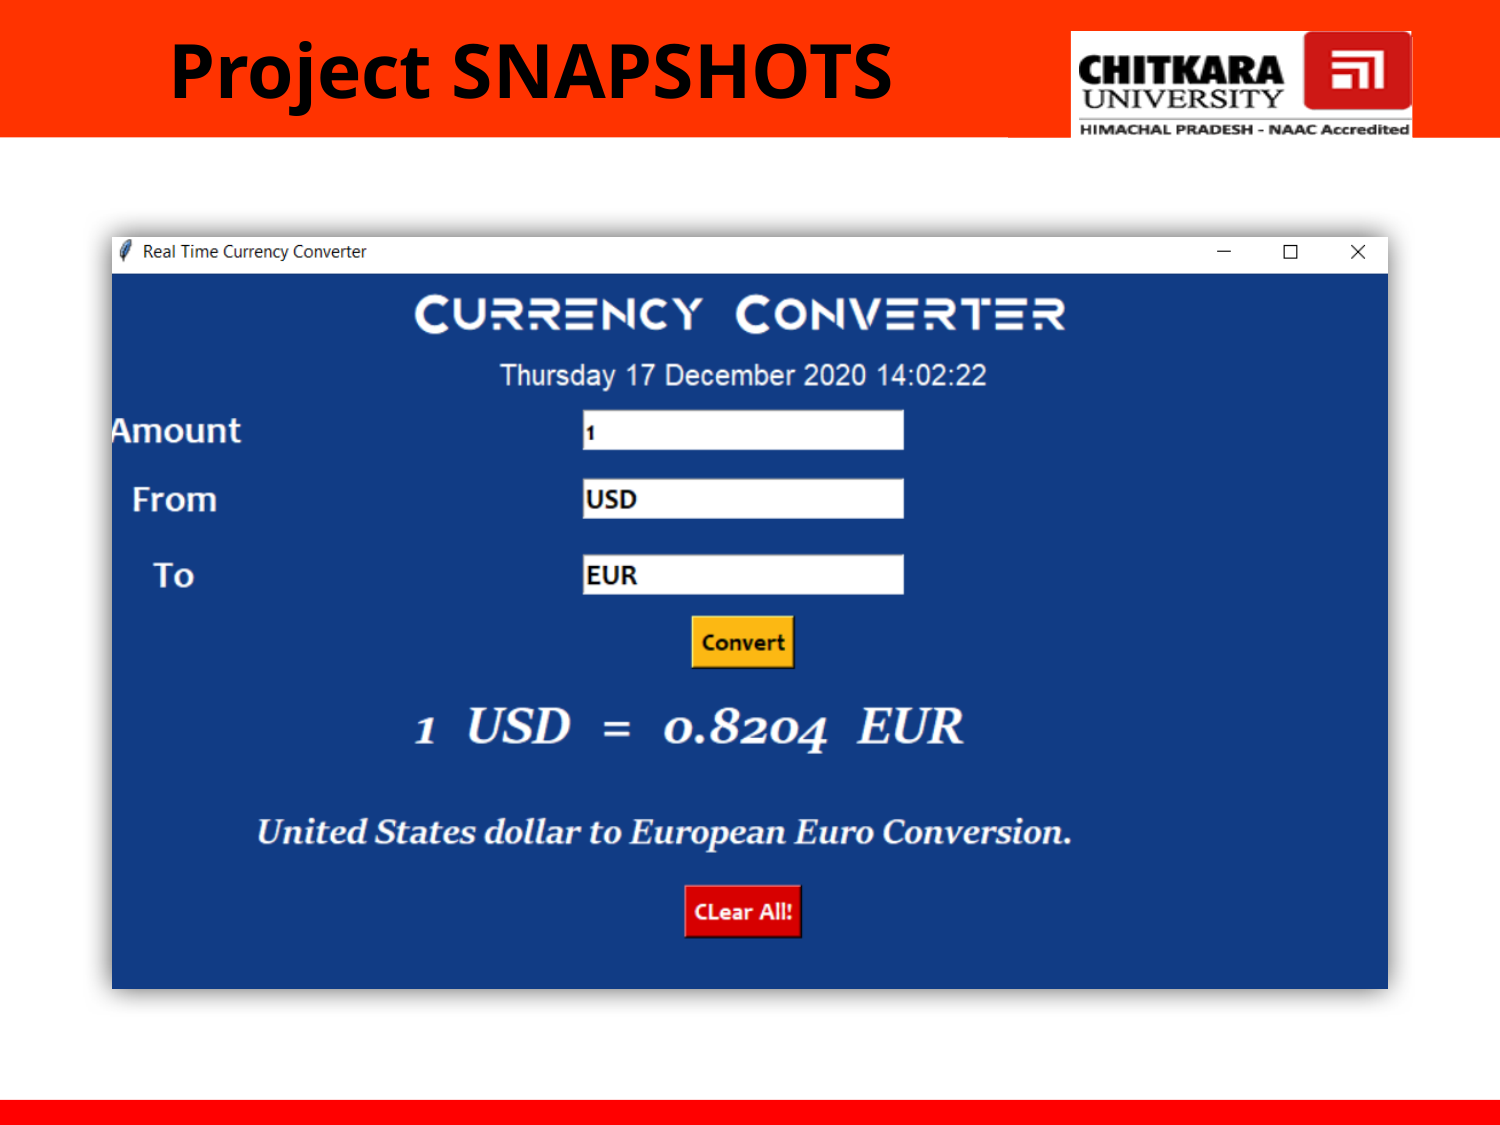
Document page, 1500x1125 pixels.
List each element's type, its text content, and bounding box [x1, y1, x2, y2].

picture [1079, 31, 1413, 142]
title Project SNAPSHOTS [0, 0, 1063, 138]
picture [112, 237, 1388, 990]
